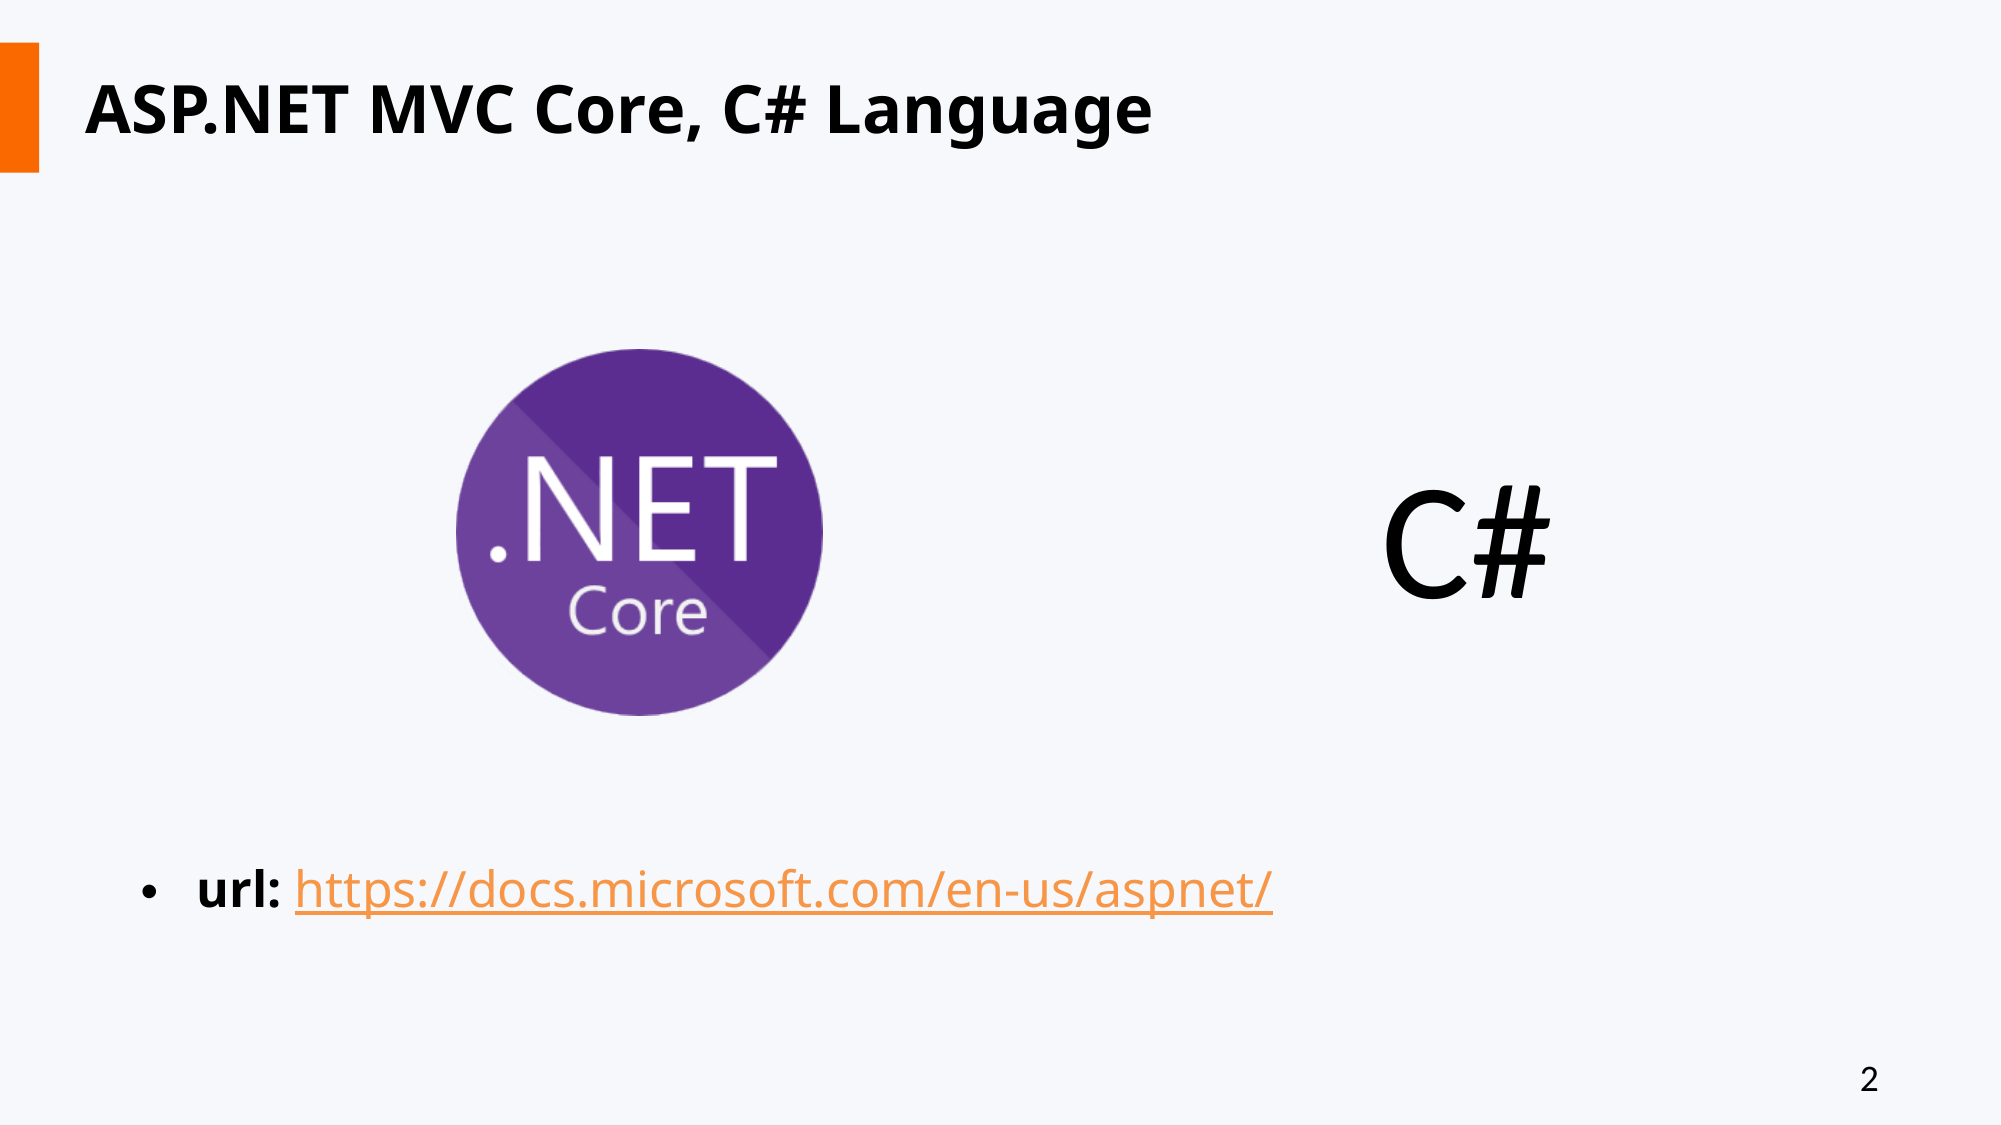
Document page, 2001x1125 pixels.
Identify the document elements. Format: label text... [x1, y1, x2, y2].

picture [456, 349, 824, 717]
list url: https://docs.microsoft.com/en-us/aspnet/ [125, 219, 1903, 1010]
title ASP.NET MVC Core, C# Language [70, 42, 1489, 171]
text_box C# [1367, 424, 1569, 640]
